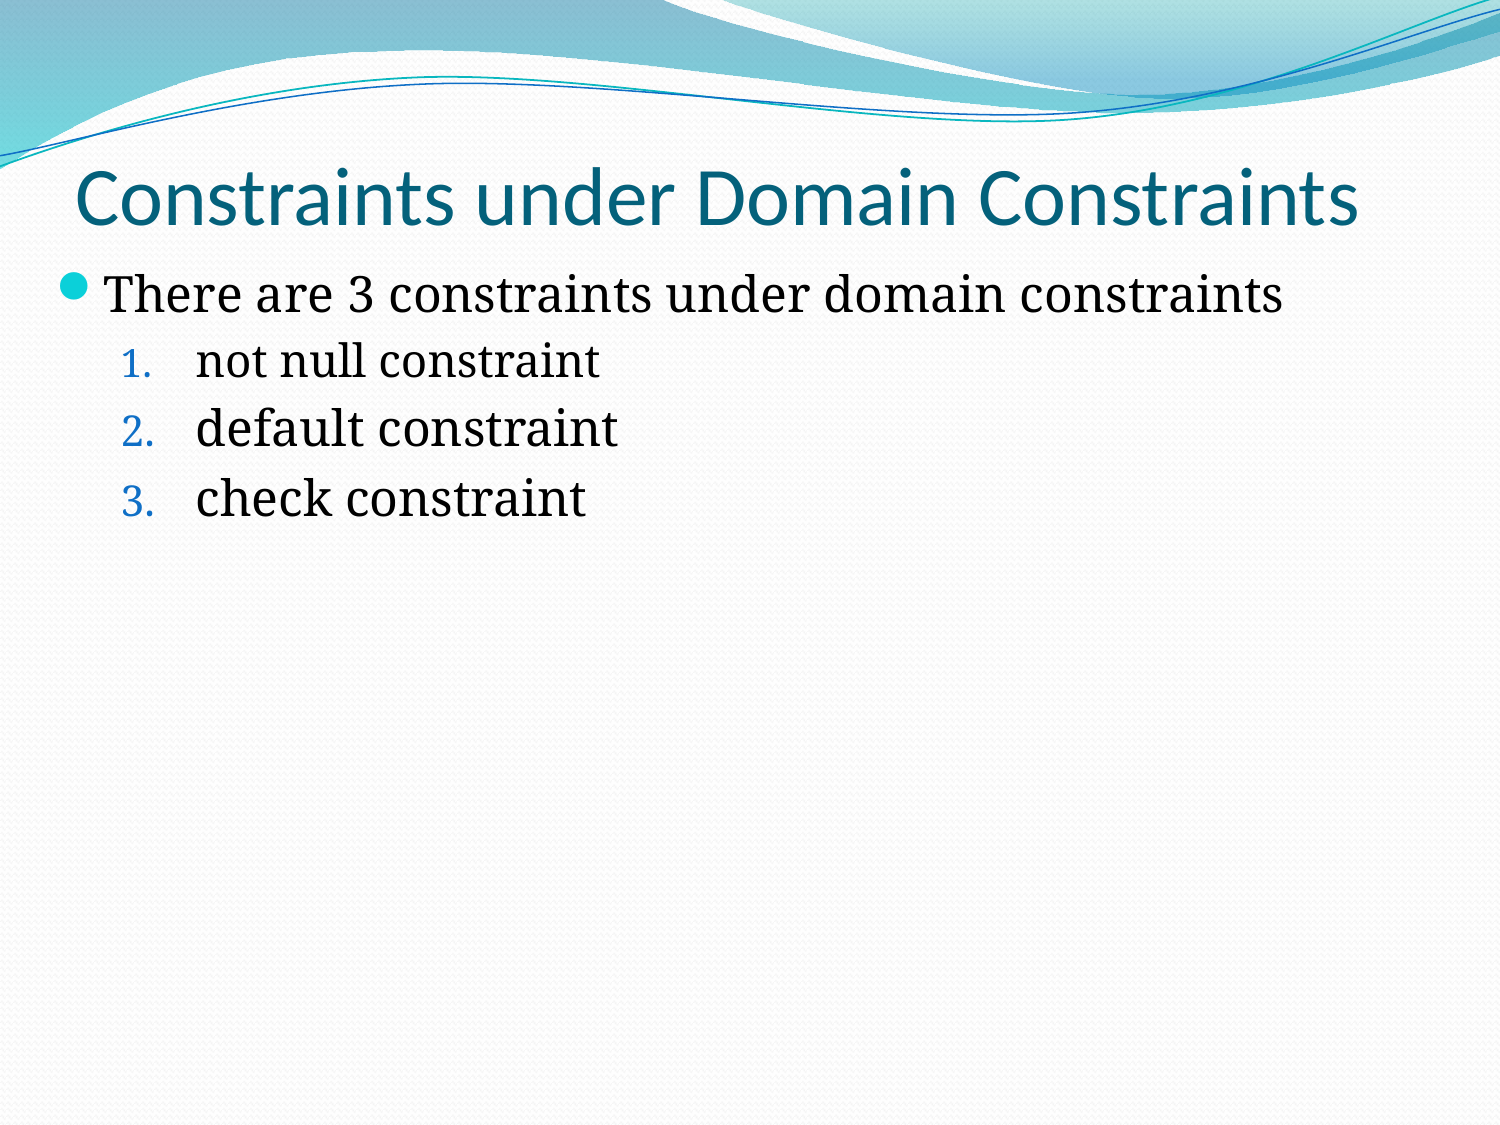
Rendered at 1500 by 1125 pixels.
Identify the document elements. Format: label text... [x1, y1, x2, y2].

list There are 3 constraints under domain constraints not null constraint default constraint check constraint [41, 255, 1471, 1047]
title Constraints under Domain Constraints [75, 54, 1425, 243]
